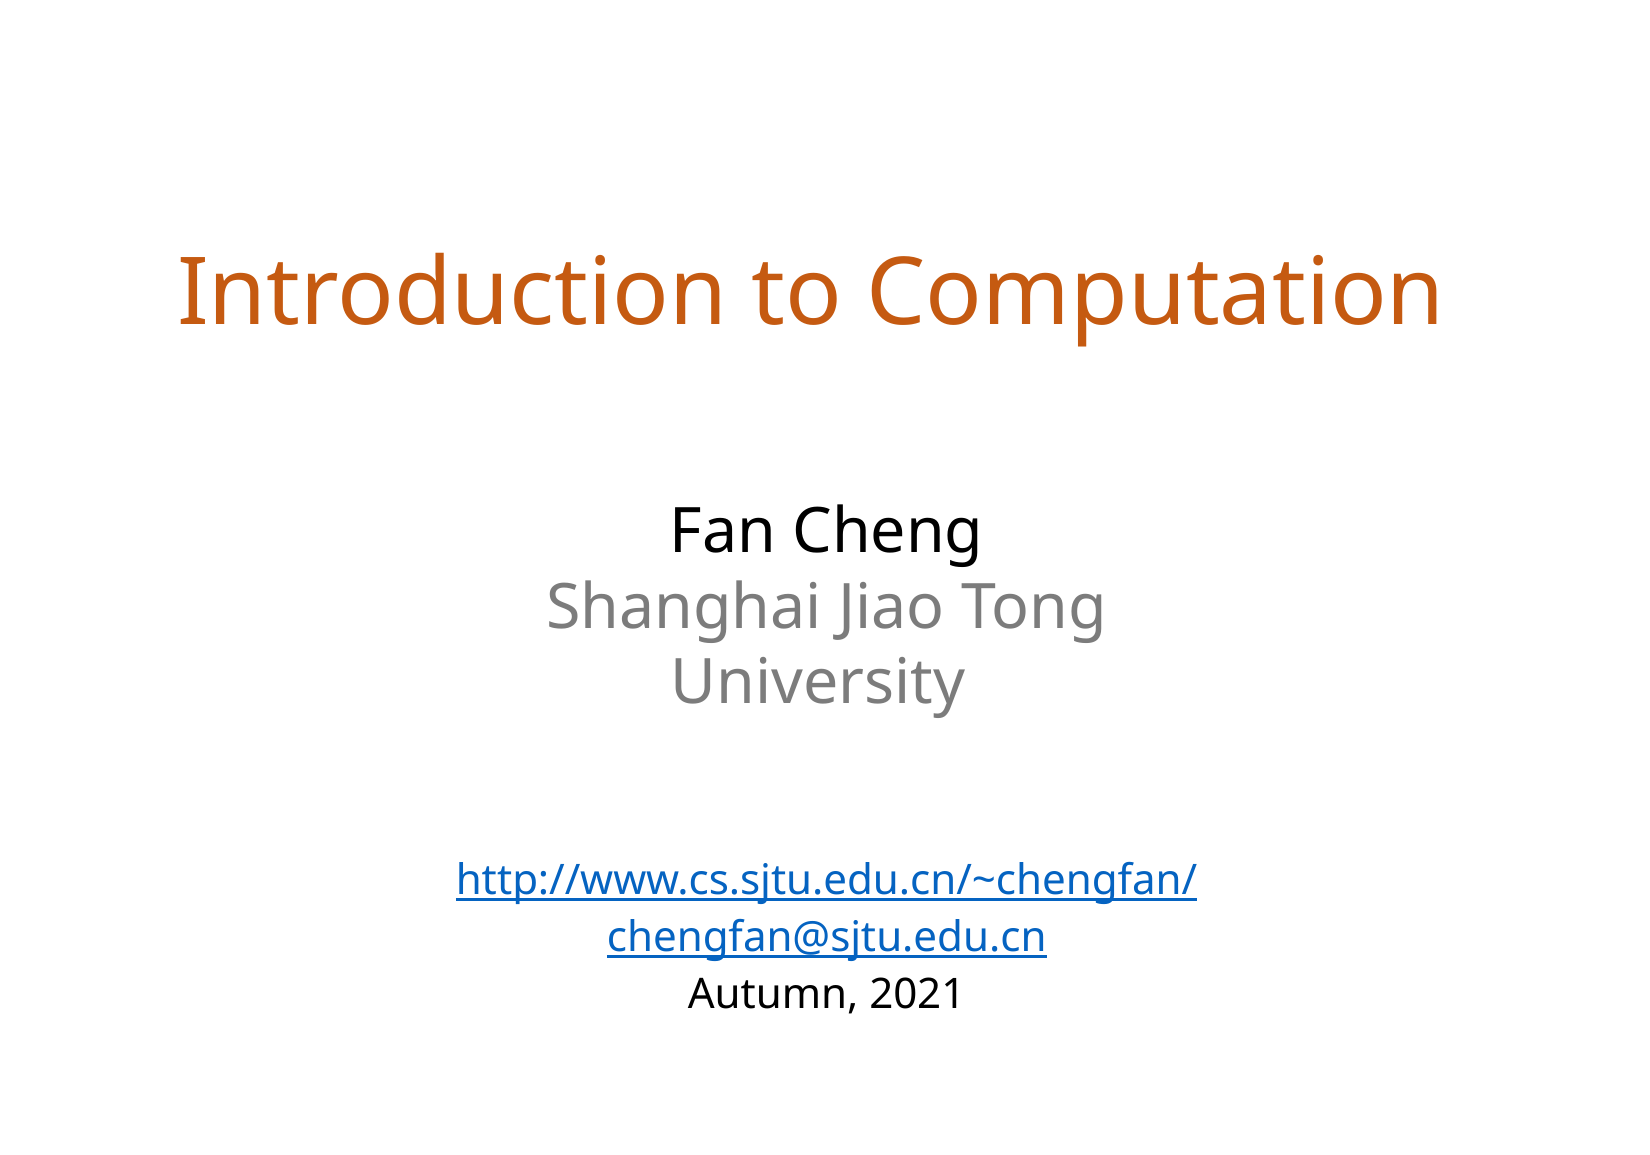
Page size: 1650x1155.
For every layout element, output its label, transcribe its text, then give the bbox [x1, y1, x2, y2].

text_box http://www.cs.sjtu.edu.cn/~chengfan/ chengfan@sjtu.edu.cn Autumn, 2021 [441, 844, 1213, 1025]
text_box Introduction to Computation [80, 223, 1542, 351]
text_box Fan Cheng Shanghai Jiao Tong University [423, 482, 1230, 724]
